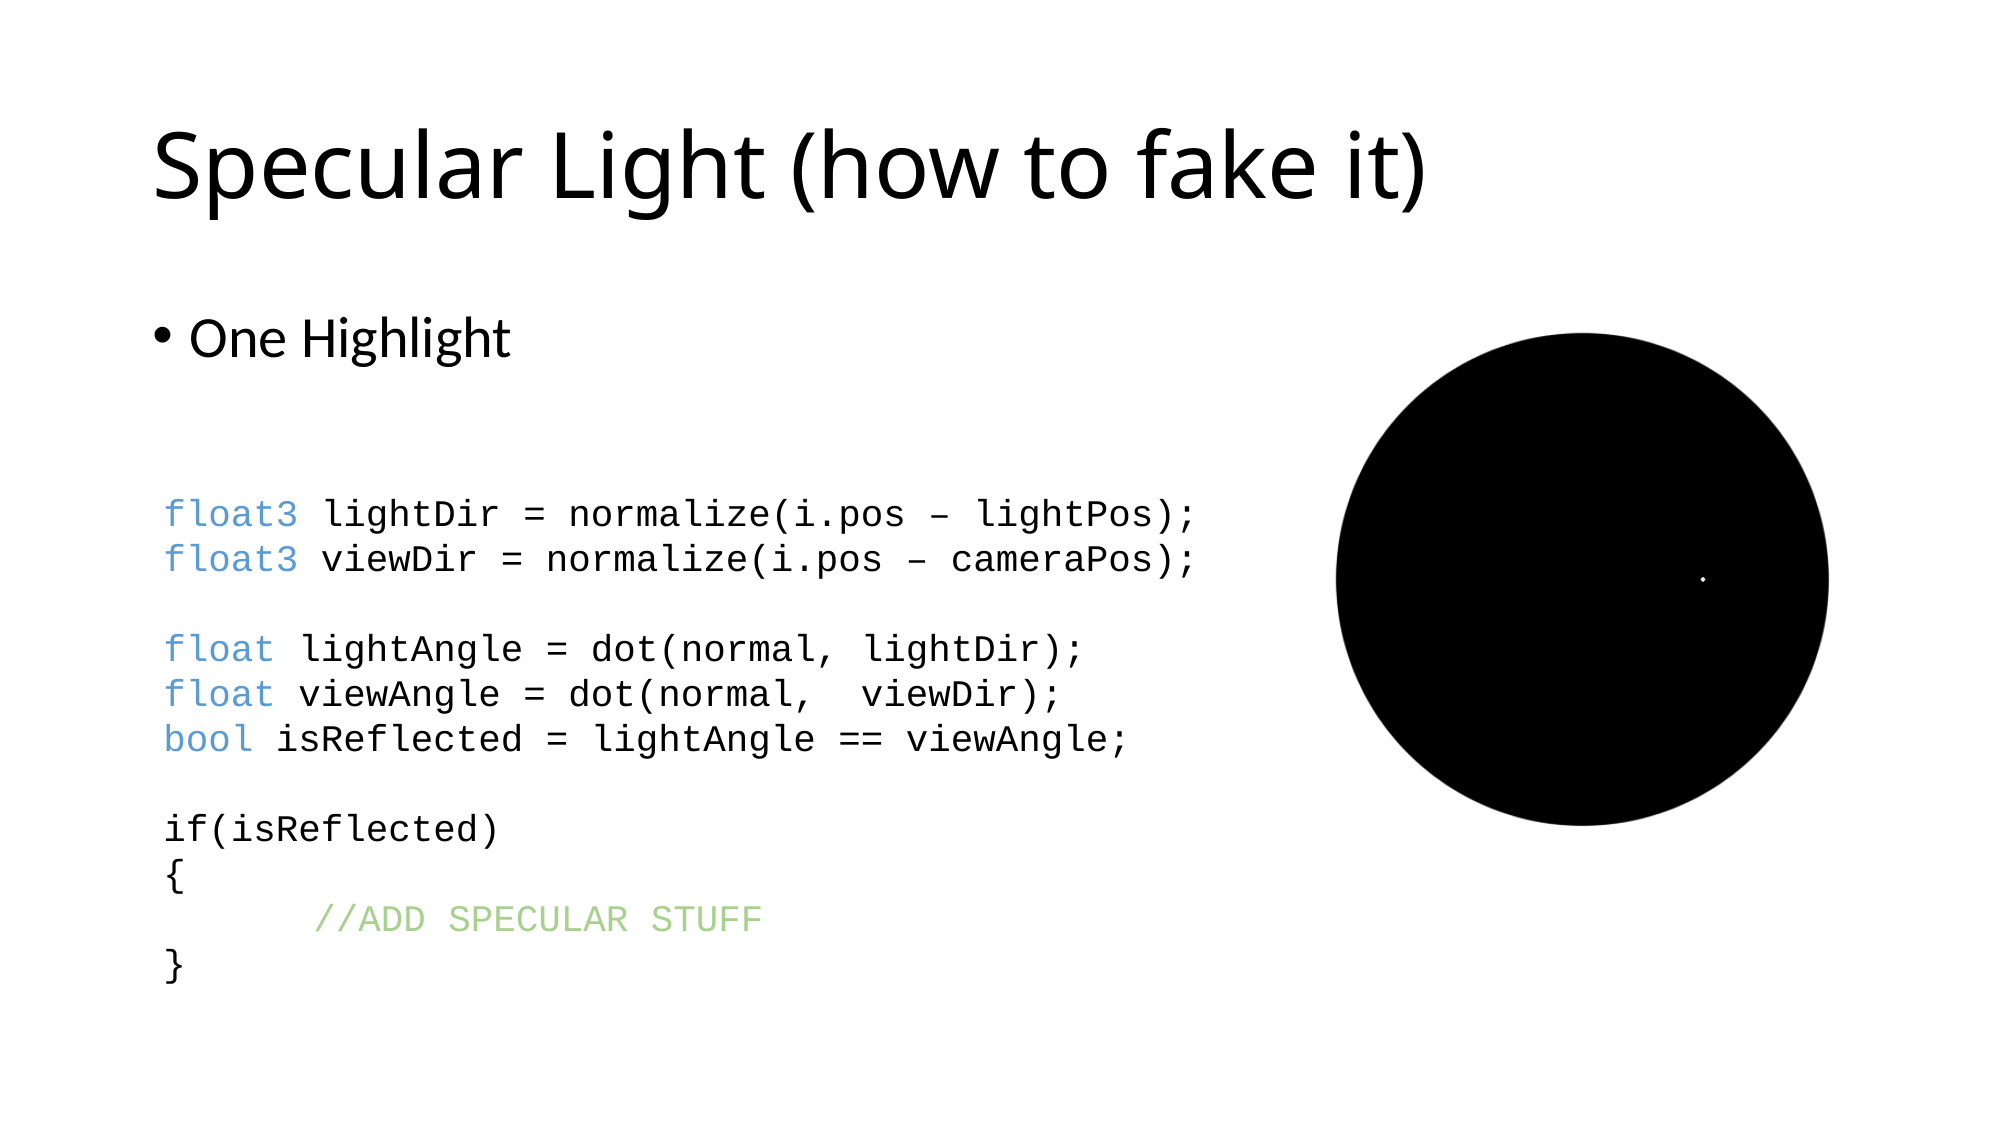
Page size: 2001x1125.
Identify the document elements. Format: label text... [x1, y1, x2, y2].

title Specular Light (how to fake it) [137, 59, 1863, 278]
text_box float3 lightDir = normalize(i.pos – lightPos); float3 viewDir = normalize(i.pos – cameraPos); float lightAngle = dot(normal, lightDir); float viewAngle = dot(normal, viewDir); bool isReflected = lightAngle == viewAngle; if(isReflected) { //ADD SPECULAR STUFF } [148, 481, 1728, 991]
picture [1301, 299, 1863, 860]
list One Highlight [137, 299, 1301, 716]
